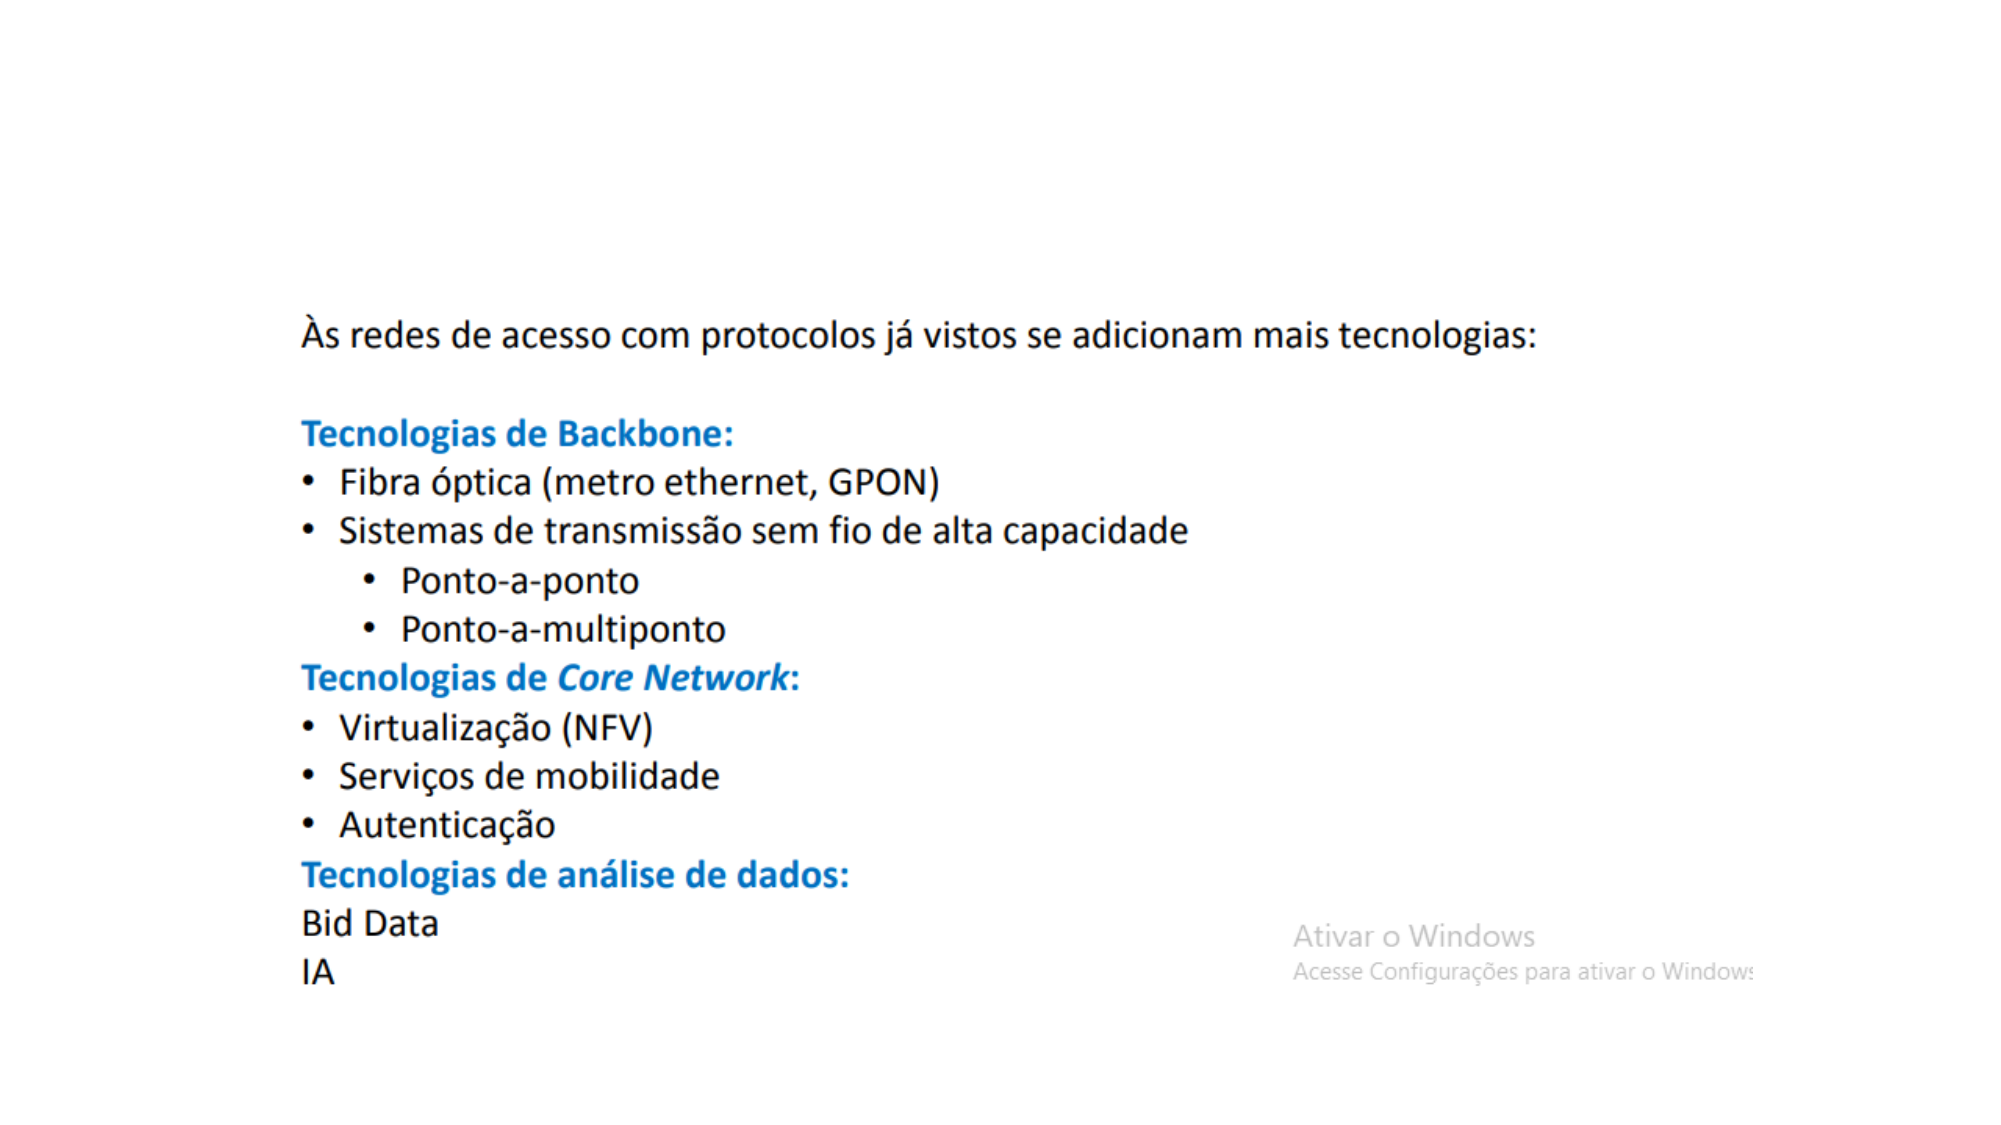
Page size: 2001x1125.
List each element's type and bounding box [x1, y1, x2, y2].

list [247, 304, 1753, 1008]
